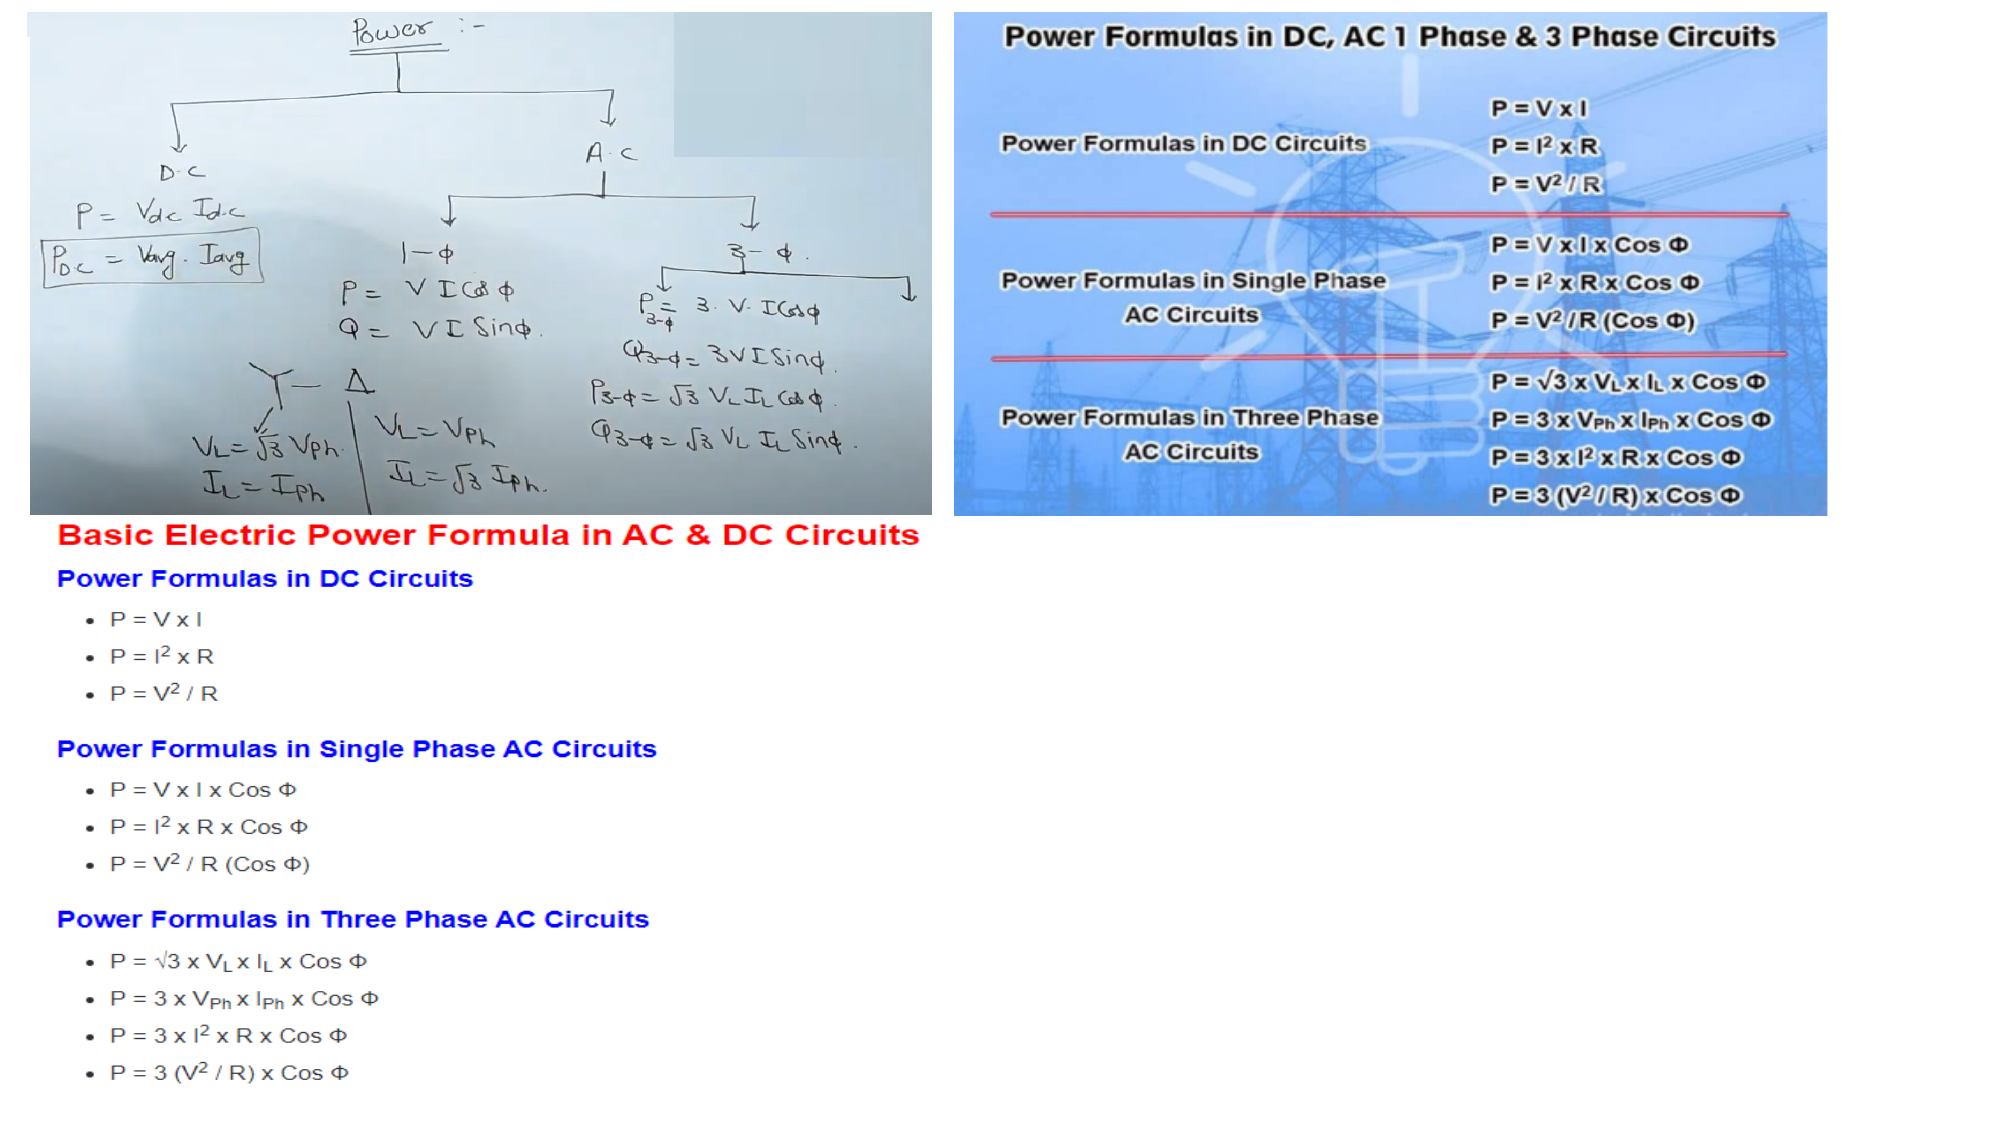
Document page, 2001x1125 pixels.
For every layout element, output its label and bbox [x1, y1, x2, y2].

picture [954, 12, 1833, 516]
picture [27, 12, 932, 1104]
